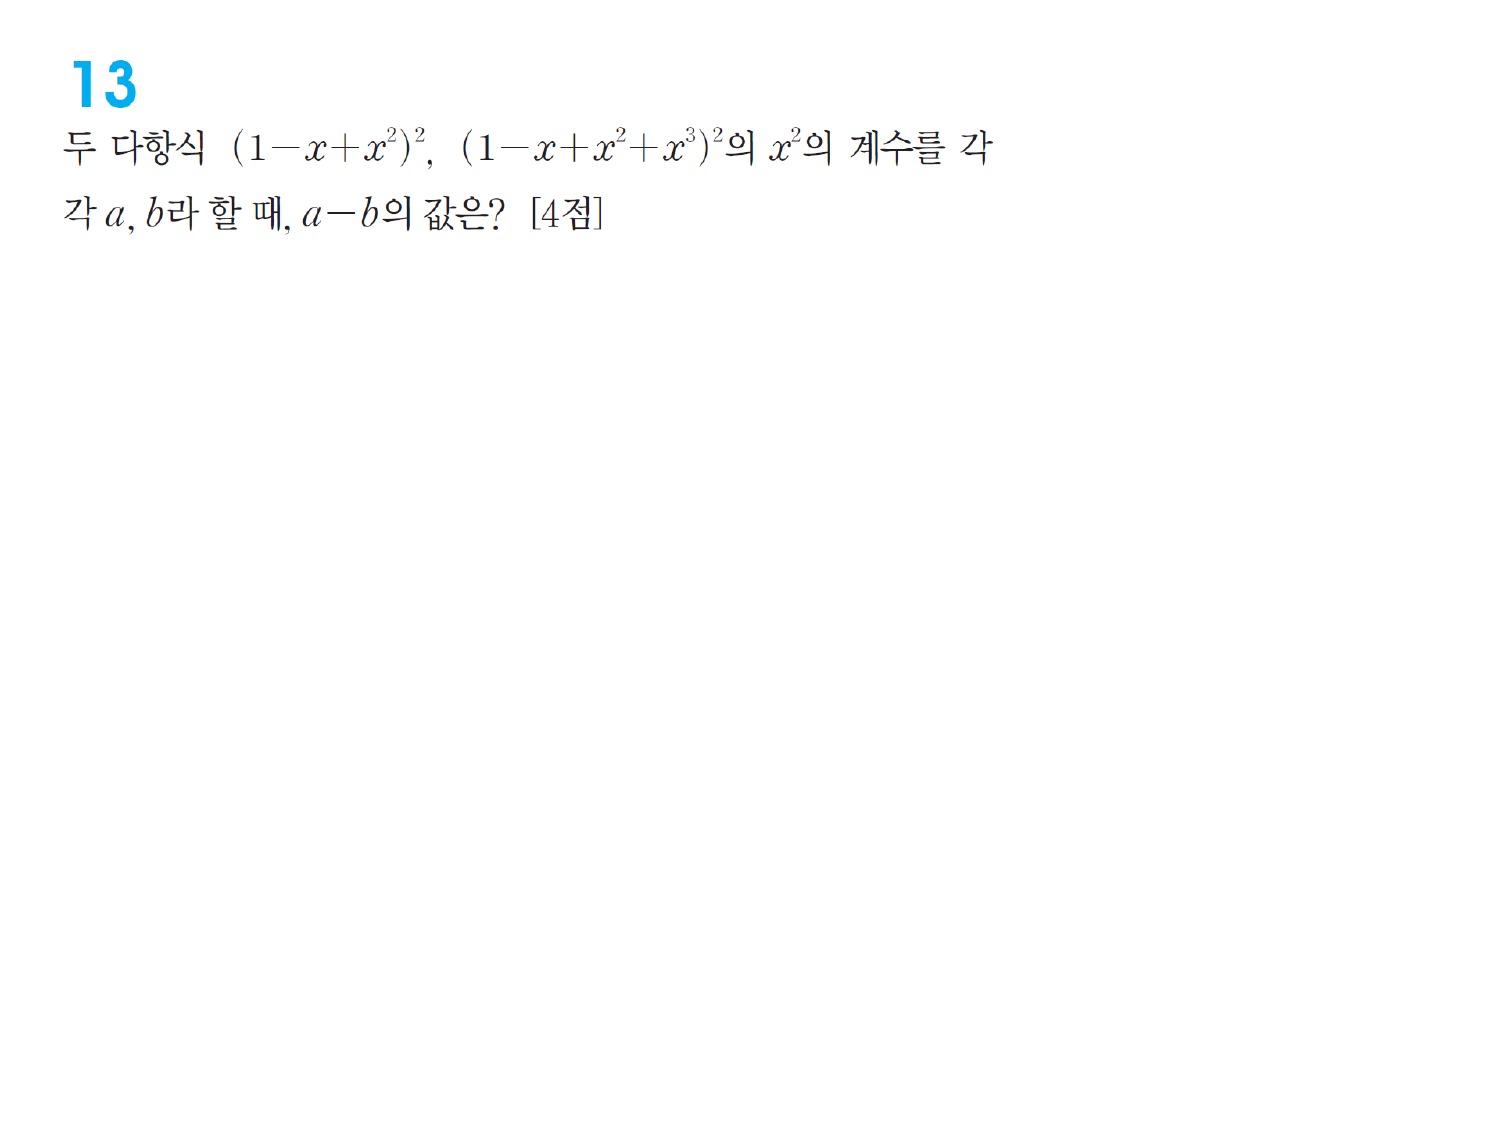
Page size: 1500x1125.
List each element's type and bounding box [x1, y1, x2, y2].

picture [58, 58, 998, 241]
